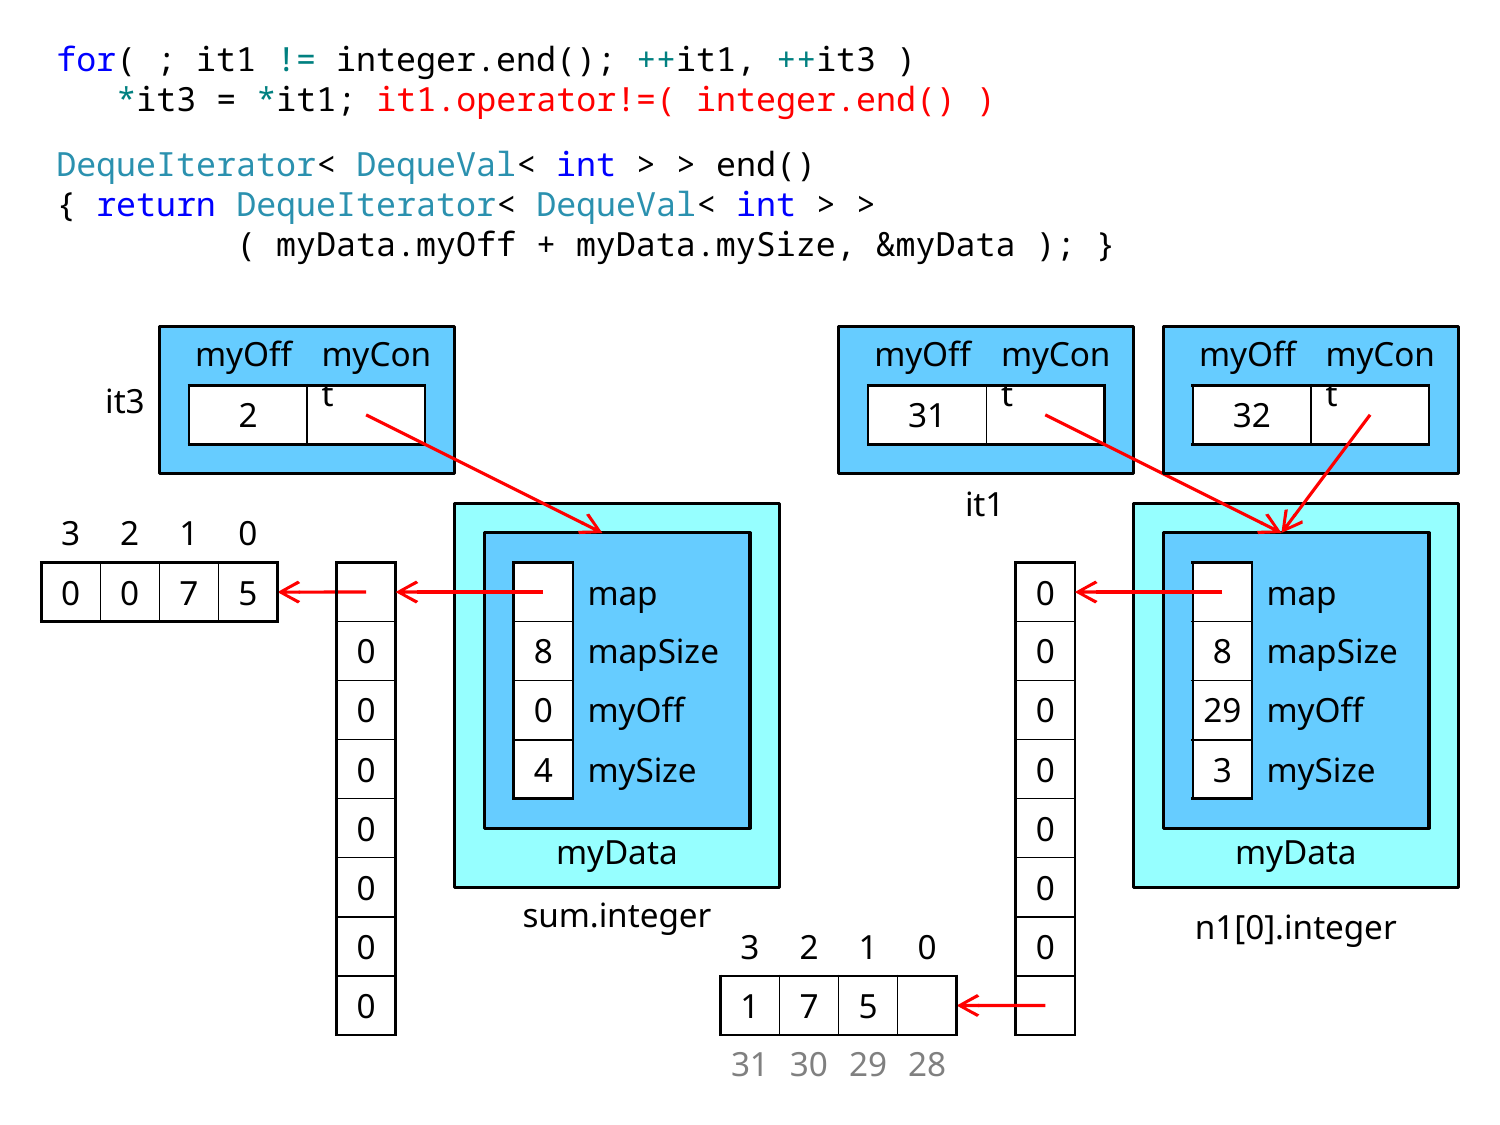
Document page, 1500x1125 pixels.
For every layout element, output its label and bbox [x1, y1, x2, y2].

table_cell [1194, 681, 1251, 739]
table_cell [839, 977, 897, 1034]
table_header [1312, 387, 1428, 443]
table_cell [1017, 622, 1074, 680]
table_cell [338, 918, 394, 975]
text_box [958, 994, 1046, 1017]
table_header [869, 387, 986, 443]
table_cell [338, 622, 394, 680]
table_cell [43, 564, 100, 620]
table_header [1017, 564, 1074, 621]
table_cell [101, 564, 159, 620]
table_header [338, 564, 394, 621]
table_cell [1017, 858, 1074, 916]
table_cell [1017, 681, 1074, 739]
table_cell [1017, 799, 1074, 857]
table_header [1253, 563, 1429, 622]
table_cell [338, 799, 394, 857]
table_cell [1194, 622, 1251, 680]
table_header [720, 917, 957, 975]
table_header [41, 503, 277, 561]
table_cell [722, 977, 779, 1034]
table_cell [1194, 741, 1251, 797]
table_cell [720, 1036, 957, 1094]
table_header [574, 563, 750, 622]
table_cell [1253, 622, 1429, 799]
table_cell [338, 977, 394, 1034]
table_header [515, 564, 572, 621]
table_cell [160, 564, 218, 620]
text_box [838, 326, 1459, 947]
table_header [1194, 564, 1251, 621]
text_box [279, 580, 335, 604]
table_cell [780, 977, 838, 1034]
table_cell [515, 681, 572, 739]
table_cell [574, 622, 750, 799]
table_header [190, 387, 306, 443]
table_cell [515, 741, 572, 797]
table_header [1194, 387, 1310, 443]
table_cell [338, 858, 394, 916]
table_cell [1017, 740, 1074, 798]
table_cell [515, 622, 572, 680]
table_header [987, 387, 1103, 443]
table_cell [898, 977, 955, 1034]
table_cell [1017, 918, 1074, 975]
table_cell [219, 564, 276, 620]
text_box [70, 326, 780, 947]
list [41, 31, 1134, 268]
table_cell [1017, 977, 1074, 1034]
table_cell [338, 740, 394, 798]
table_cell [338, 681, 394, 739]
table_header [308, 387, 424, 443]
